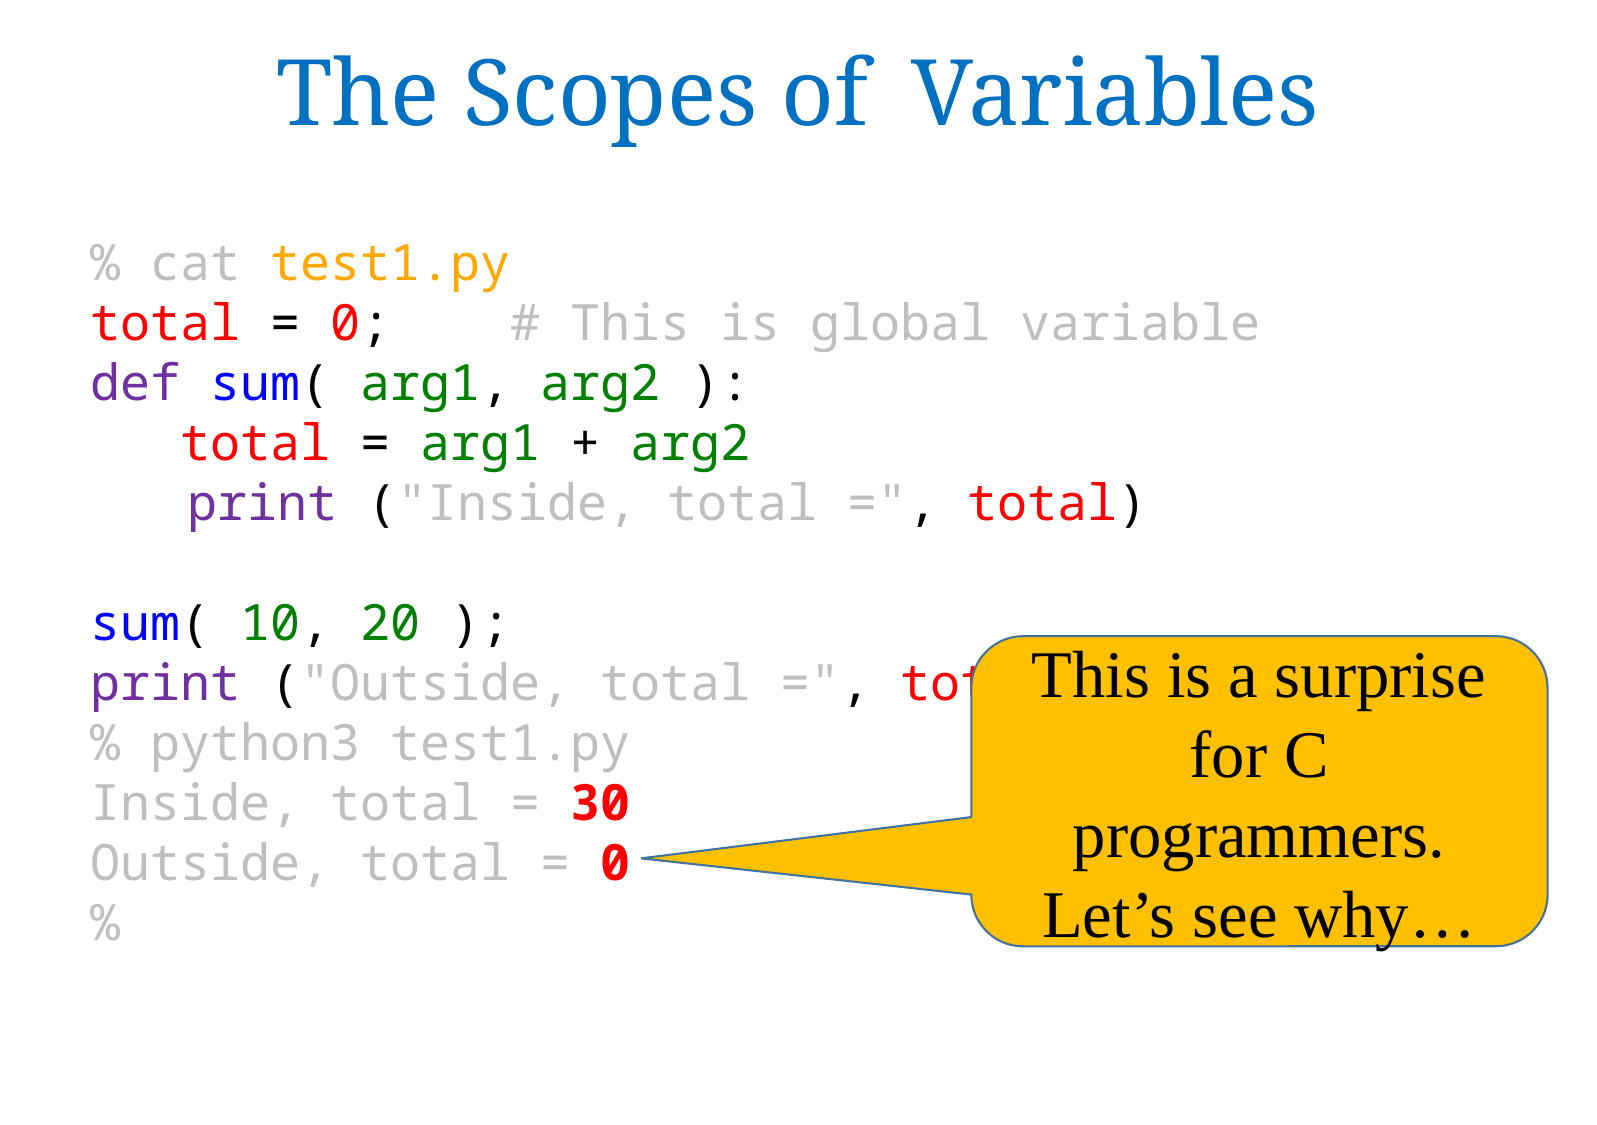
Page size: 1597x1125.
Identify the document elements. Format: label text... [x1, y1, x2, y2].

text_box The Scopes of Variables [0, 14, 1596, 177]
list % cat test1.py total = 0; # This is global variable def sum( arg1, arg2 ): total = arg1 + arg2 print ("Inside, total =", total) sum( 10, 20 ); print ("Outside, total =", total) % python3 test1.py Inside, total = 30 Outside, total = 0 % [0, 163, 1597, 1125]
text_box This is a surprise for C programmers. Let’s see why… [640, 635, 1549, 948]
